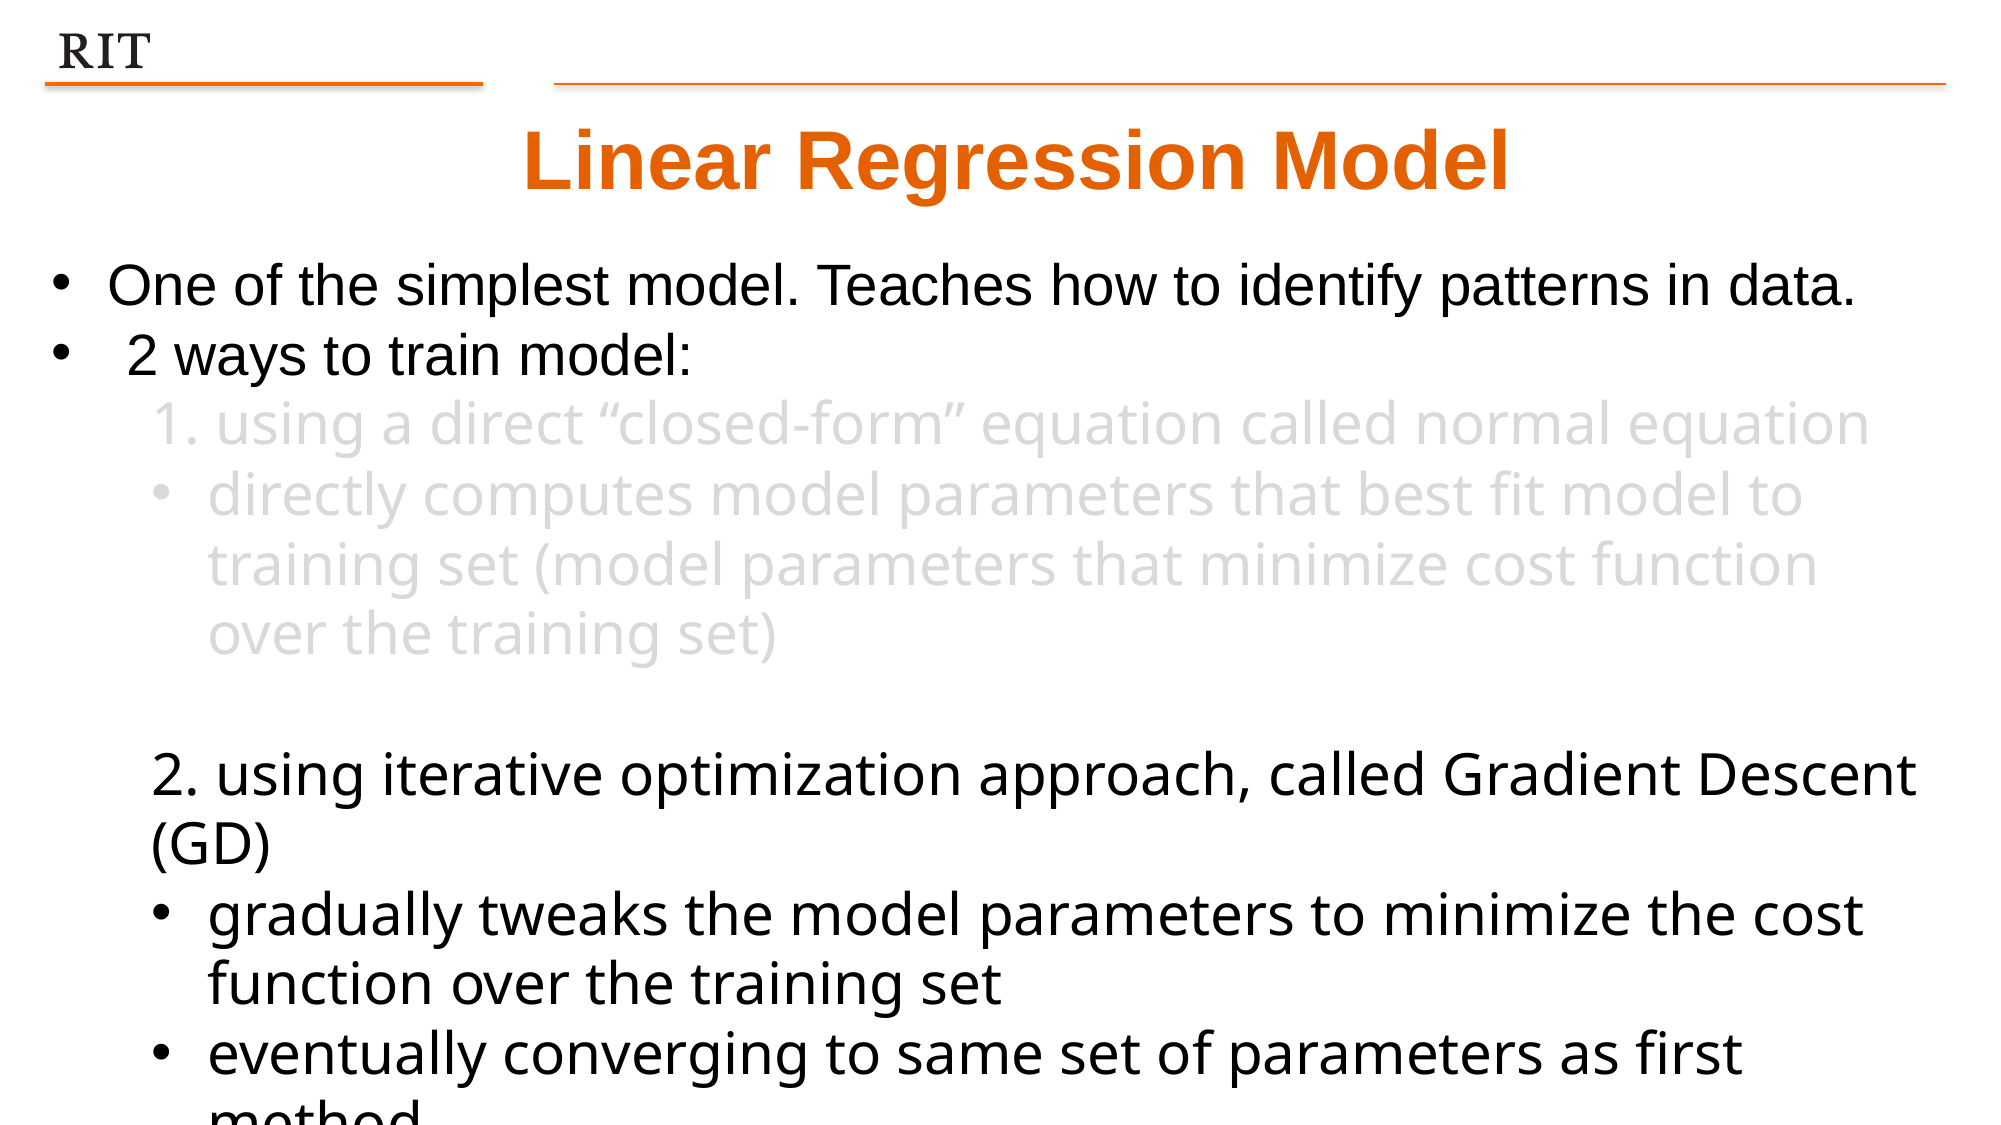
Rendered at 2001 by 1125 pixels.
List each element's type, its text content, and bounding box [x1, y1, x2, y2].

title Linear Regression Model [117, 114, 1918, 198]
text_box One of the simplest model. Teaches how to identify patterns in data. 2 ways to train model: 1. using a direct “closed-form” equation called normal equation directly computes model parameters that best fit model to training set (model parameters that minimize cost function over the training set) 2. using iterative optimization approach, called Gradient Descent (GD) gradually tweaks the model parameters to minimize the cost function over the training set eventually converging to same set of parameters as first method. [31, 226, 1944, 912]
